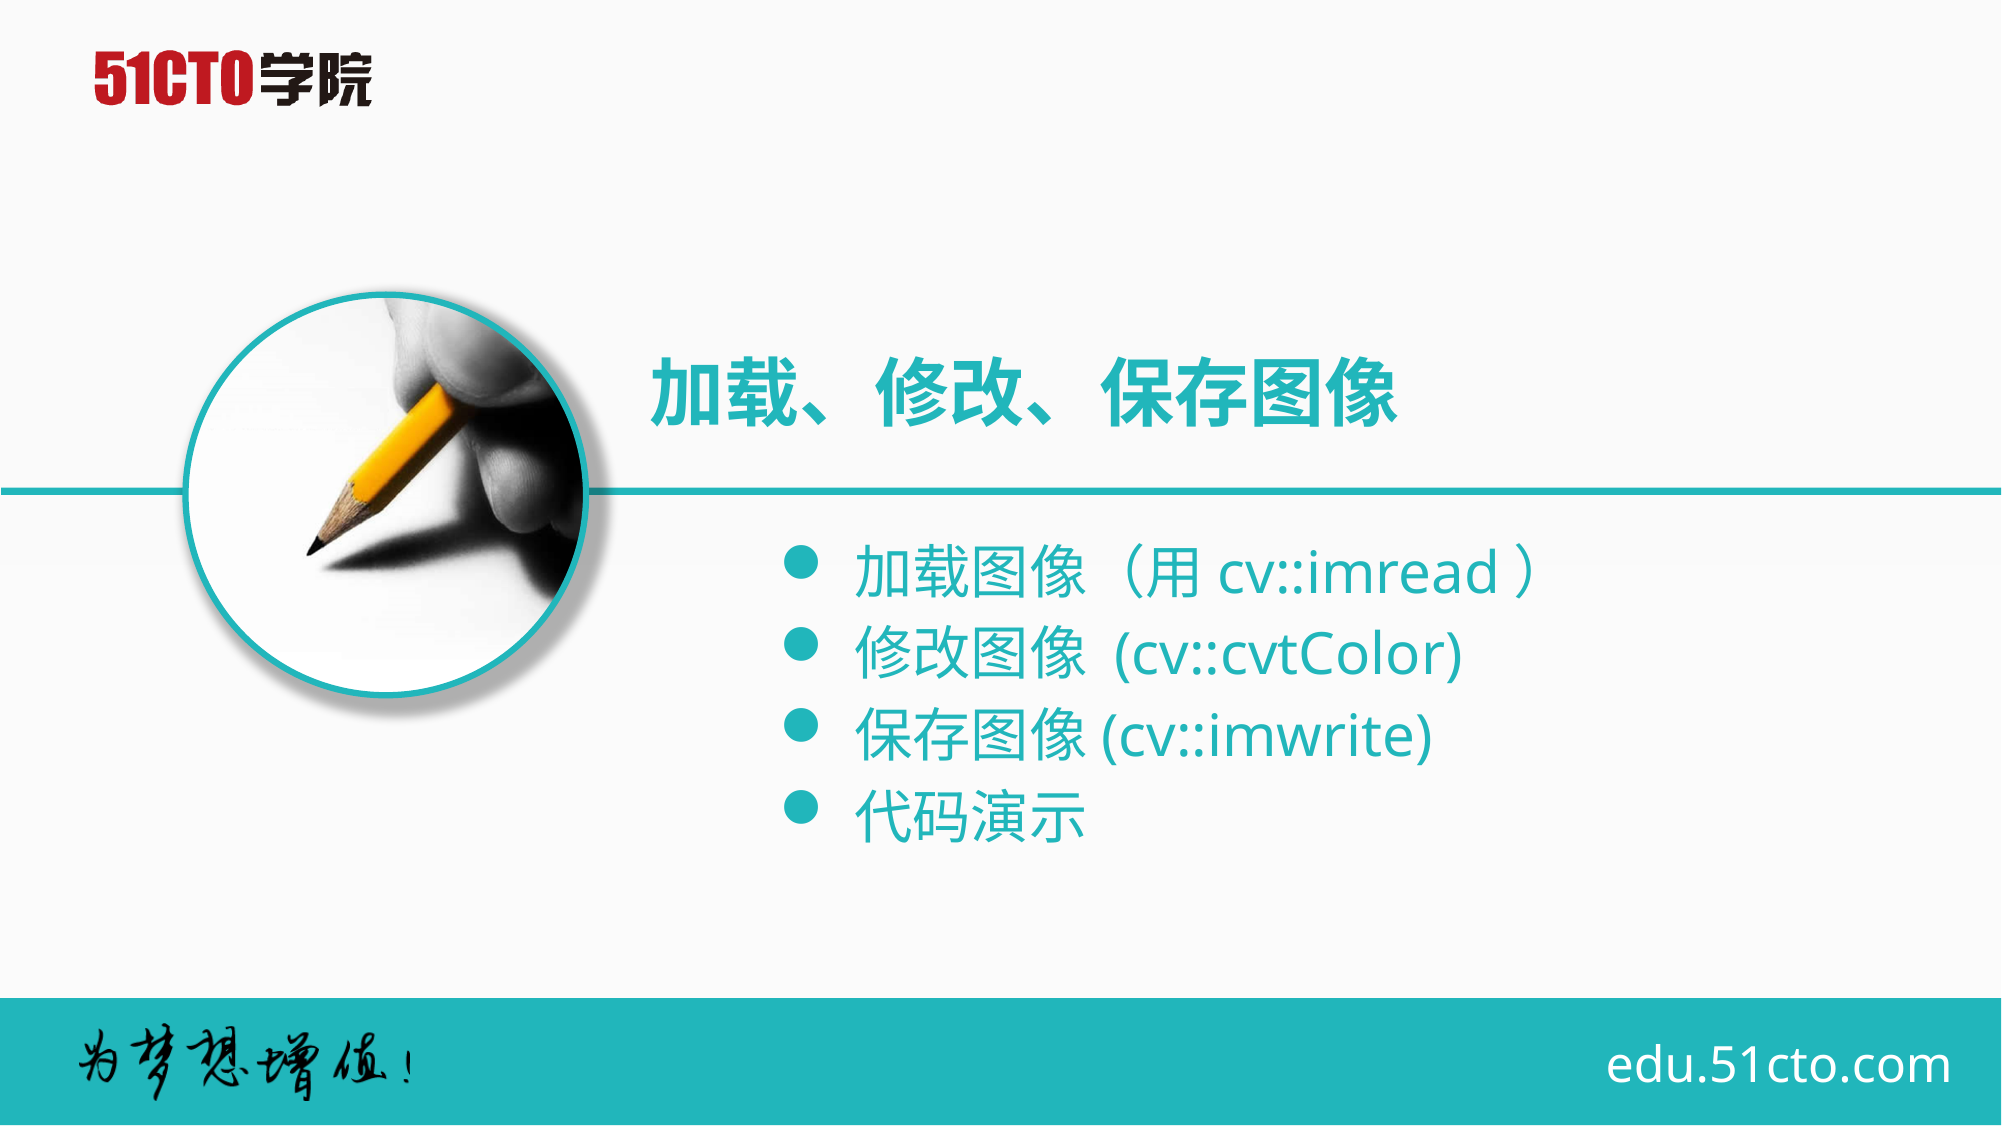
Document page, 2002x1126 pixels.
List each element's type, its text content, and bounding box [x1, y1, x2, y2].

picture [90, 42, 375, 111]
list 加载图像（用cv::imread） 修改图像 (cv::cvtColor) 保存图像(cv::imwrite) 代码演示 [764, 527, 1792, 868]
list 加载、修改、保存图像 [634, 338, 2001, 445]
picture [79, 1023, 410, 1101]
picture [189, 298, 582, 692]
